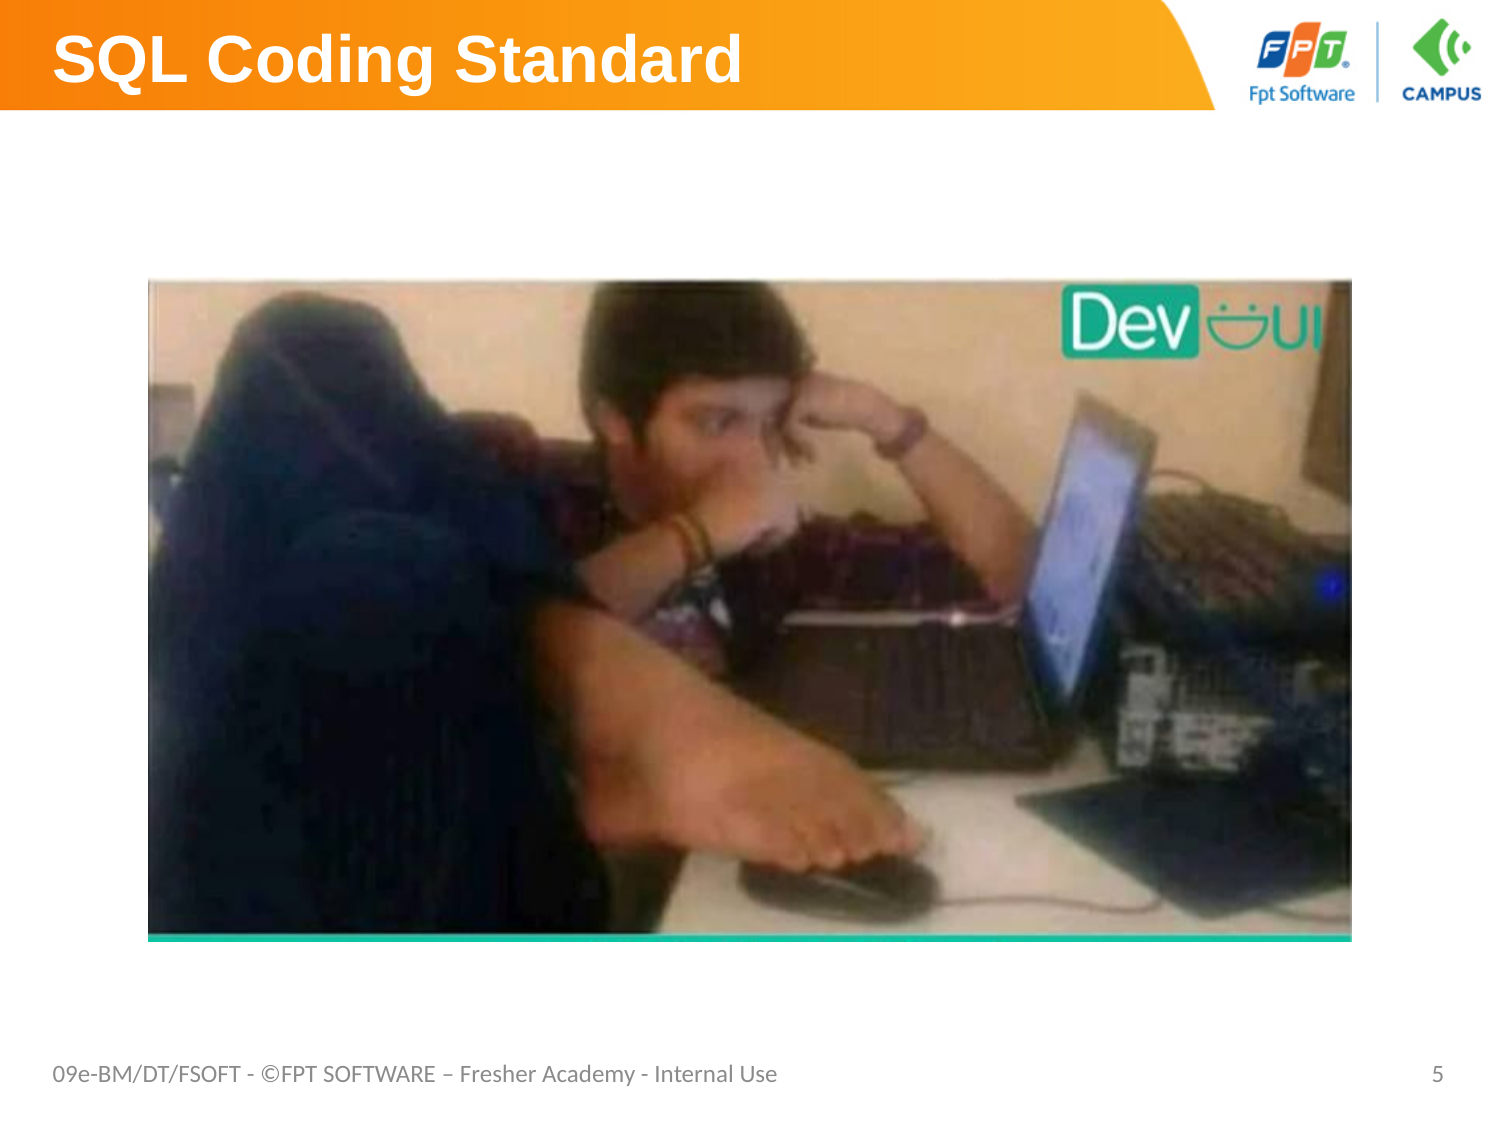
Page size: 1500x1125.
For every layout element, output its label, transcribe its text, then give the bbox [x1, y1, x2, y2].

title SQL Coding Standard [37, 0, 1203, 113]
picture [0, 0, 1500, 1125]
slide_number 5 [1062, 1042, 1460, 1103]
footer 09e-BM/DT/FSOFT - ©FPT SOFTWARE – Fresher Academy - Internal Use [37, 1042, 877, 1103]
